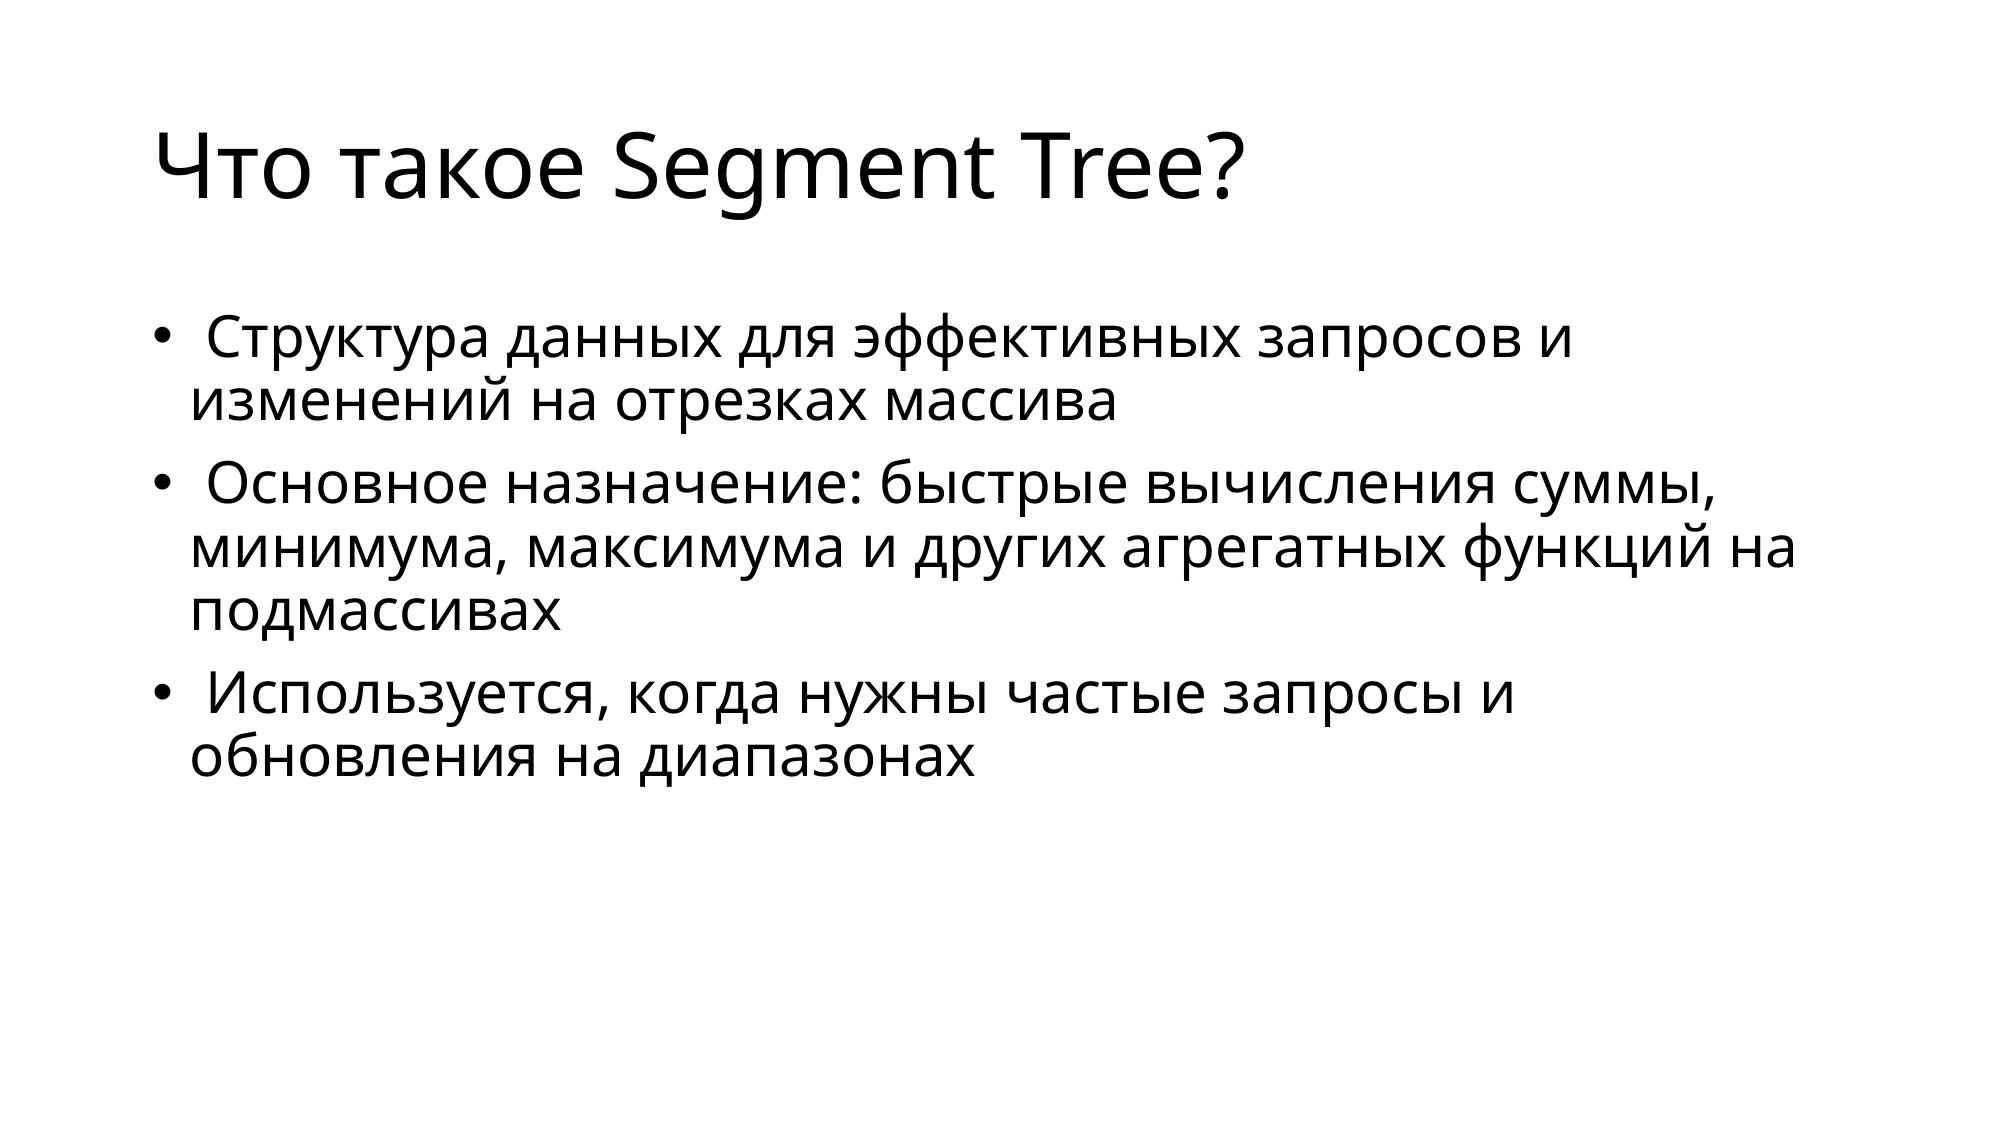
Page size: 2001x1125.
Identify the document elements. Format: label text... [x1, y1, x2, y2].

list Структура данных для эффективных запросов и изменений на отрезках массива Основное назначение: быстрые вычисления суммы, минимума, максимума и других агрегатных функций на подмассивах Используется, когда нужны частые запросы и обновления на диапазонах [137, 299, 1863, 1014]
title Что такое Segment Tree? [137, 59, 1863, 278]
